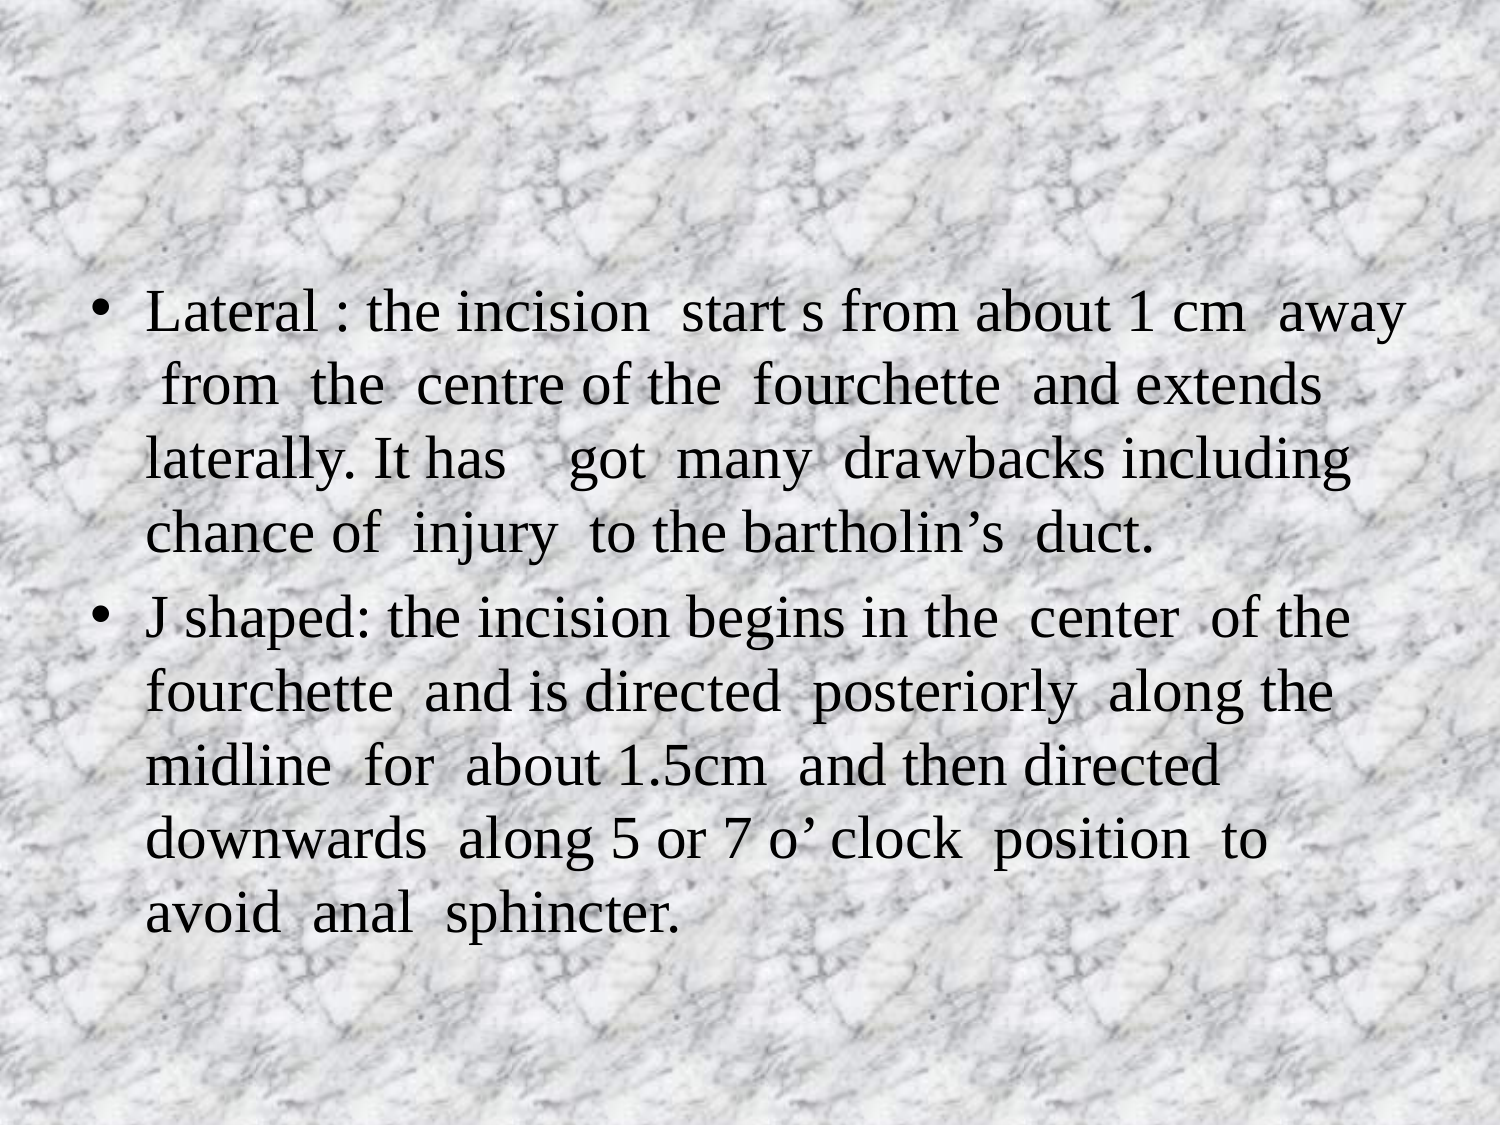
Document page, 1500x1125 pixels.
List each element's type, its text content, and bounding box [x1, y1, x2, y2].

picture [0, 0, 1500, 1125]
list Lateral : the incision start s from about 1 cm away from the centre of the fourchette and extends laterally. It has got many drawbacks including chance of injury to the bartholin’s duct. J shaped: the incision begins in the center of the fourchette and is directed posteriorly along the midline for about 1.5cm and then directed downwards along 5 or 7 o’ clock position to avoid anal sphincter. [75, 262, 1425, 1005]
